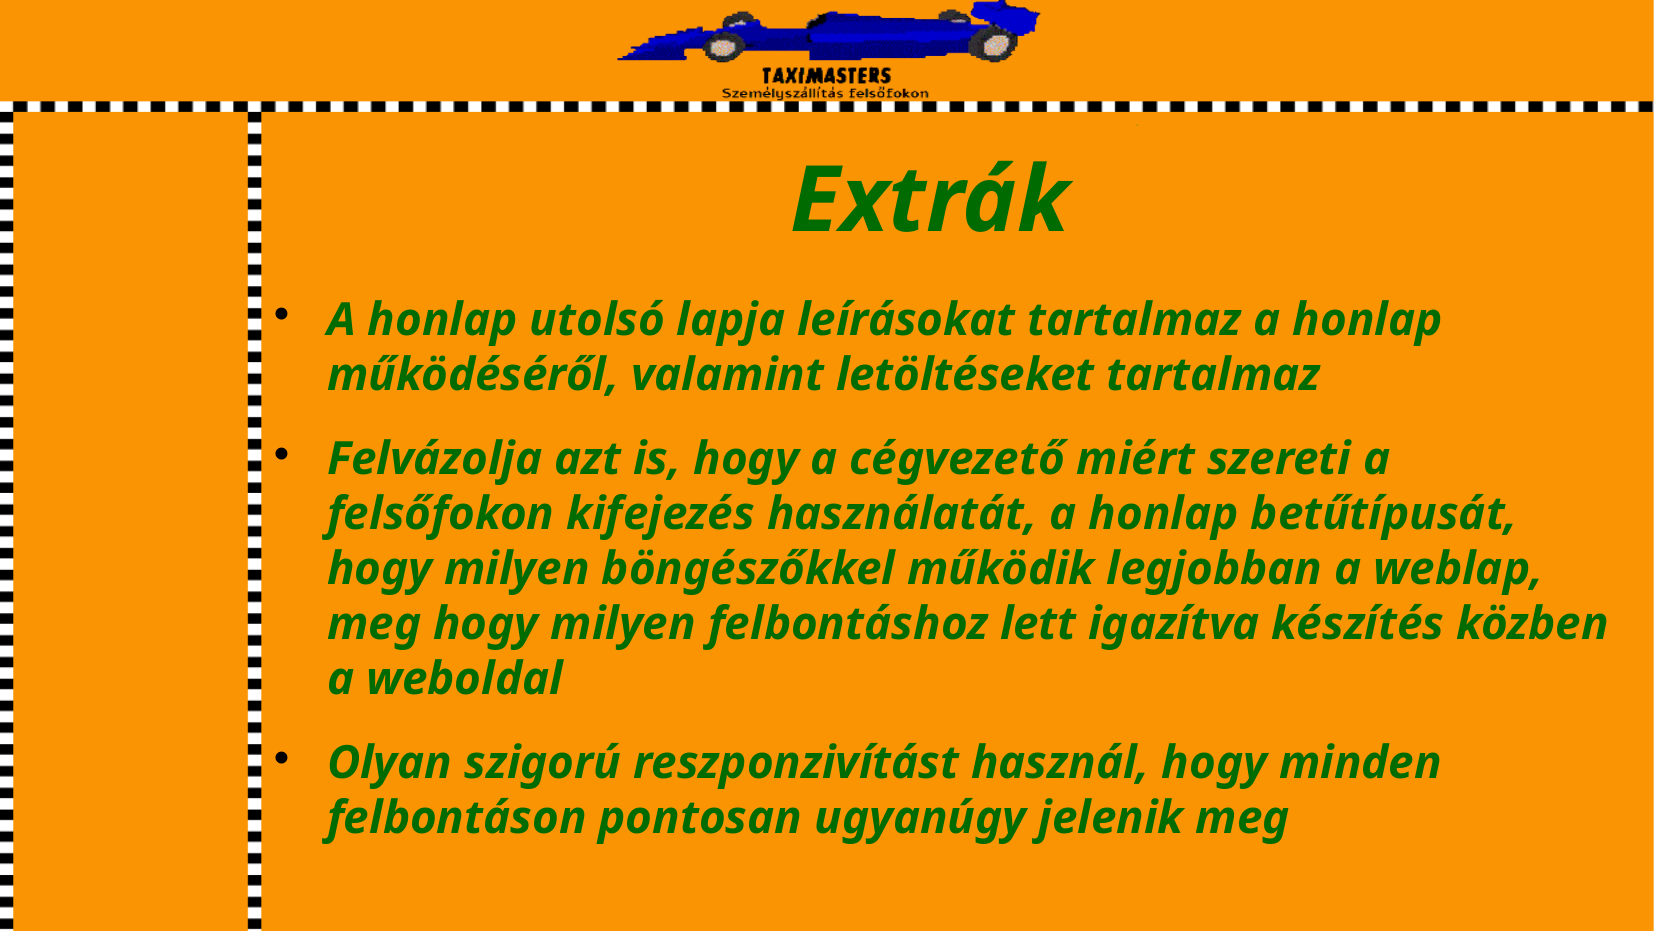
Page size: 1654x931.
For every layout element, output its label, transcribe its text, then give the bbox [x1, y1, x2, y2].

list A honlap utolsó lapja leírásokat tartalmaz a honlap működéséről, valamint letöltéseket tartalmaz Felvázolja azt is, hogy a cégvezető miért szereti a felsőfokon kifejezés használatát, a honlap betűtípusát, hogy milyen böngészőkkel működik legjobban a weblap, meg hogy milyen felbontáshoz lett igazítva készítés közben a weboldal Olyan szigorú reszponzivítást használ, hogy minden felbontáson pontosan ugyanúgy jelenik meg [256, 289, 1624, 867]
title Extrák [236, 124, 1624, 266]
picture [0, 0, 1654, 931]
